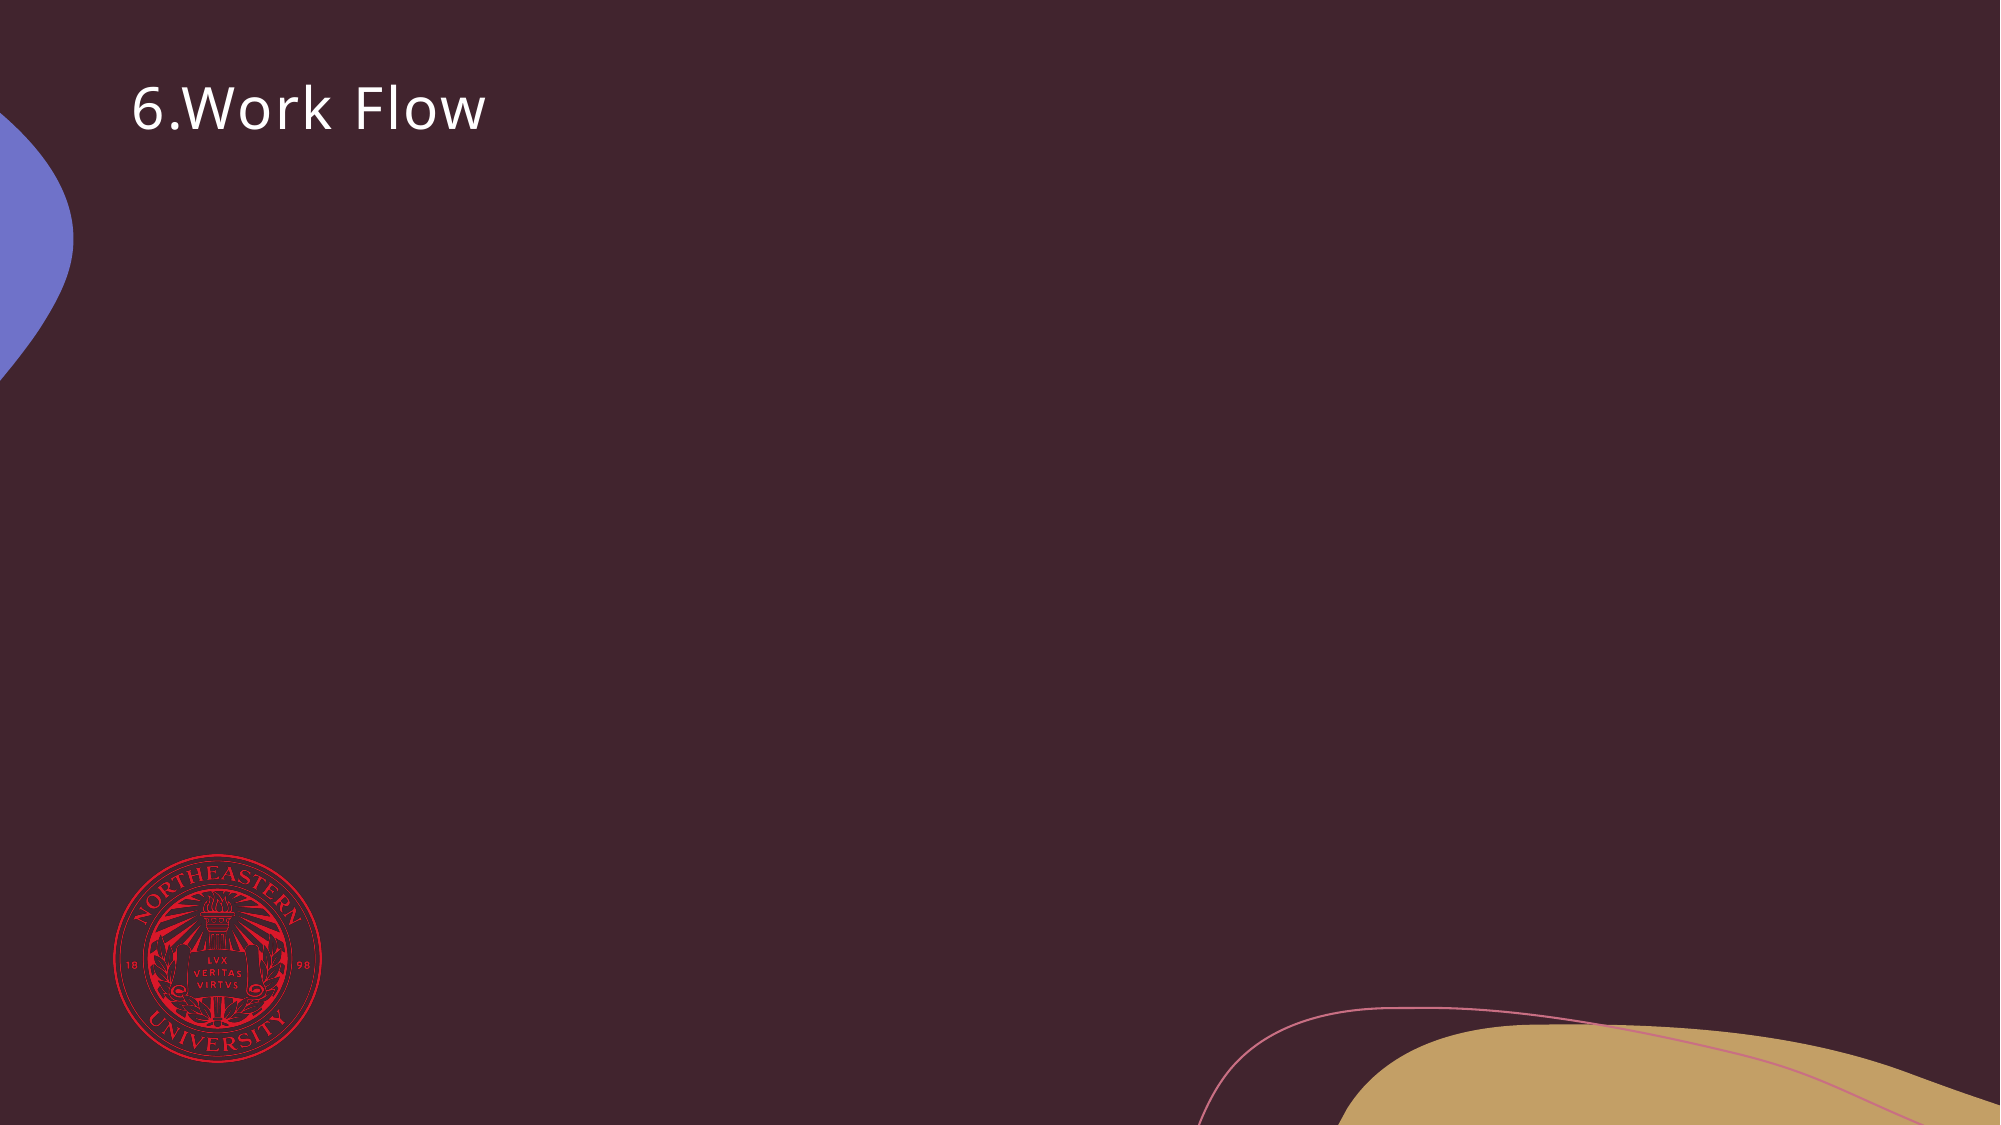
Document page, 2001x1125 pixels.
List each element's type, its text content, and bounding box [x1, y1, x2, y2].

picture [112, 854, 322, 1063]
title 6.Work Flow [112, 47, 610, 160]
